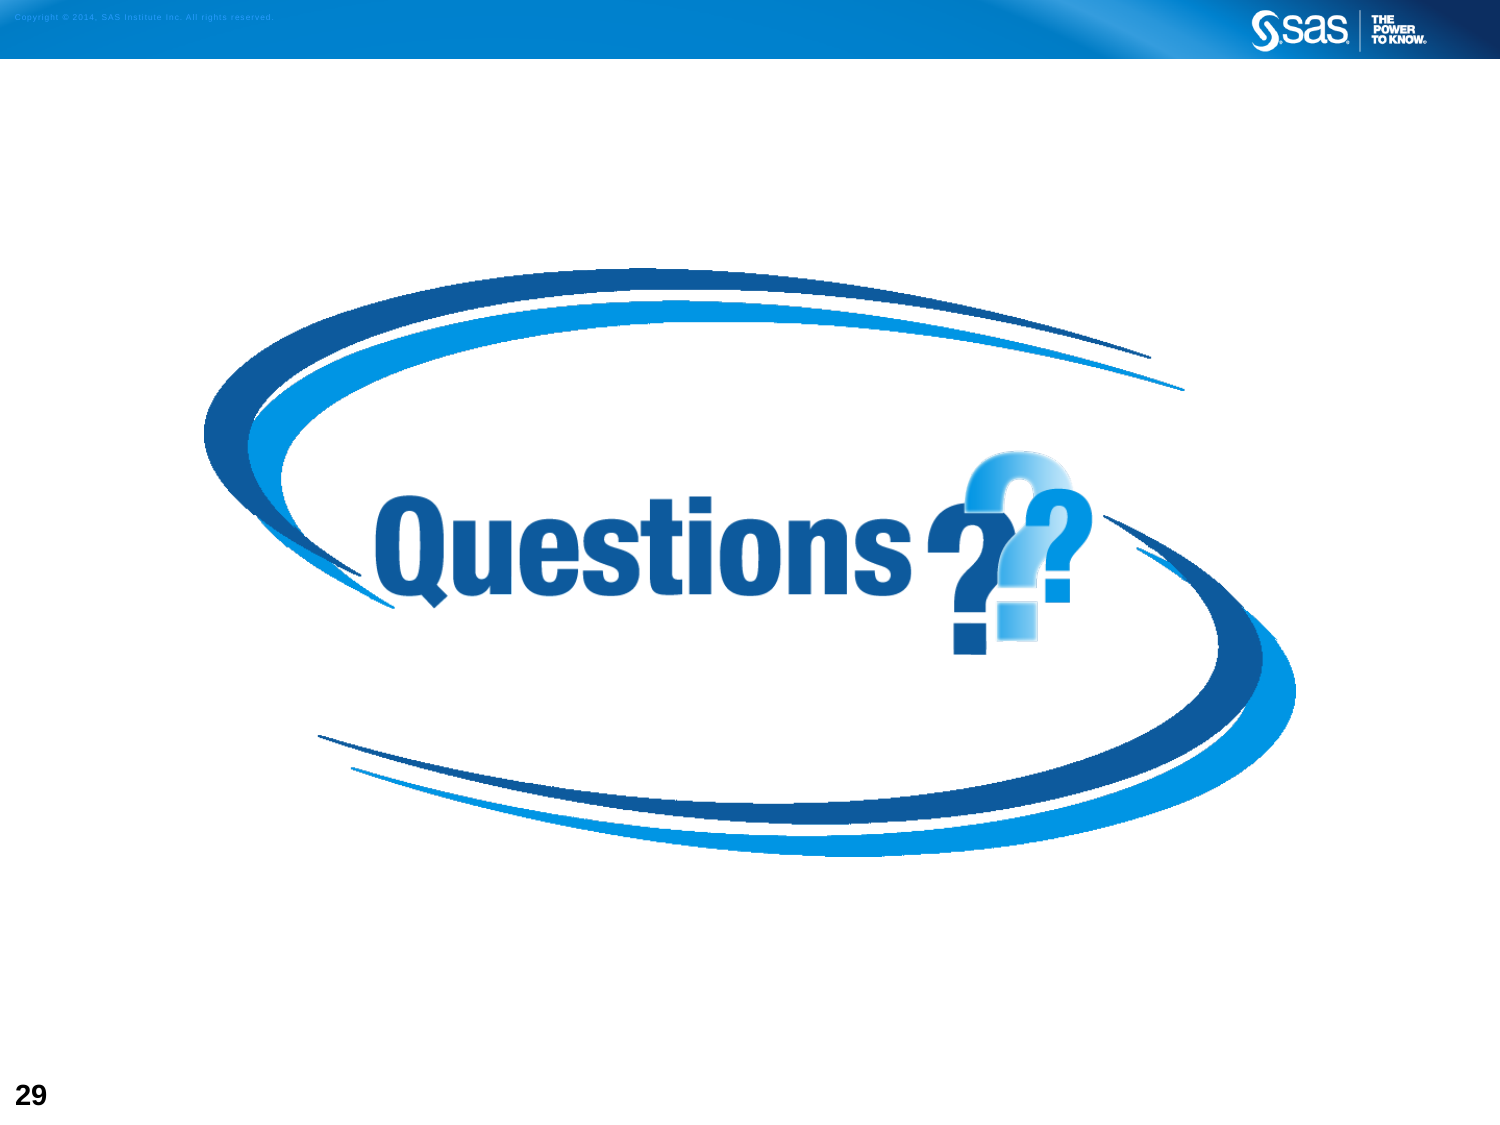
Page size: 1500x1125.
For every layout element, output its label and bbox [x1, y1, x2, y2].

picture [203, 267, 1296, 857]
picture [886, 699, 1296, 857]
picture [0, 0, 1500, 59]
